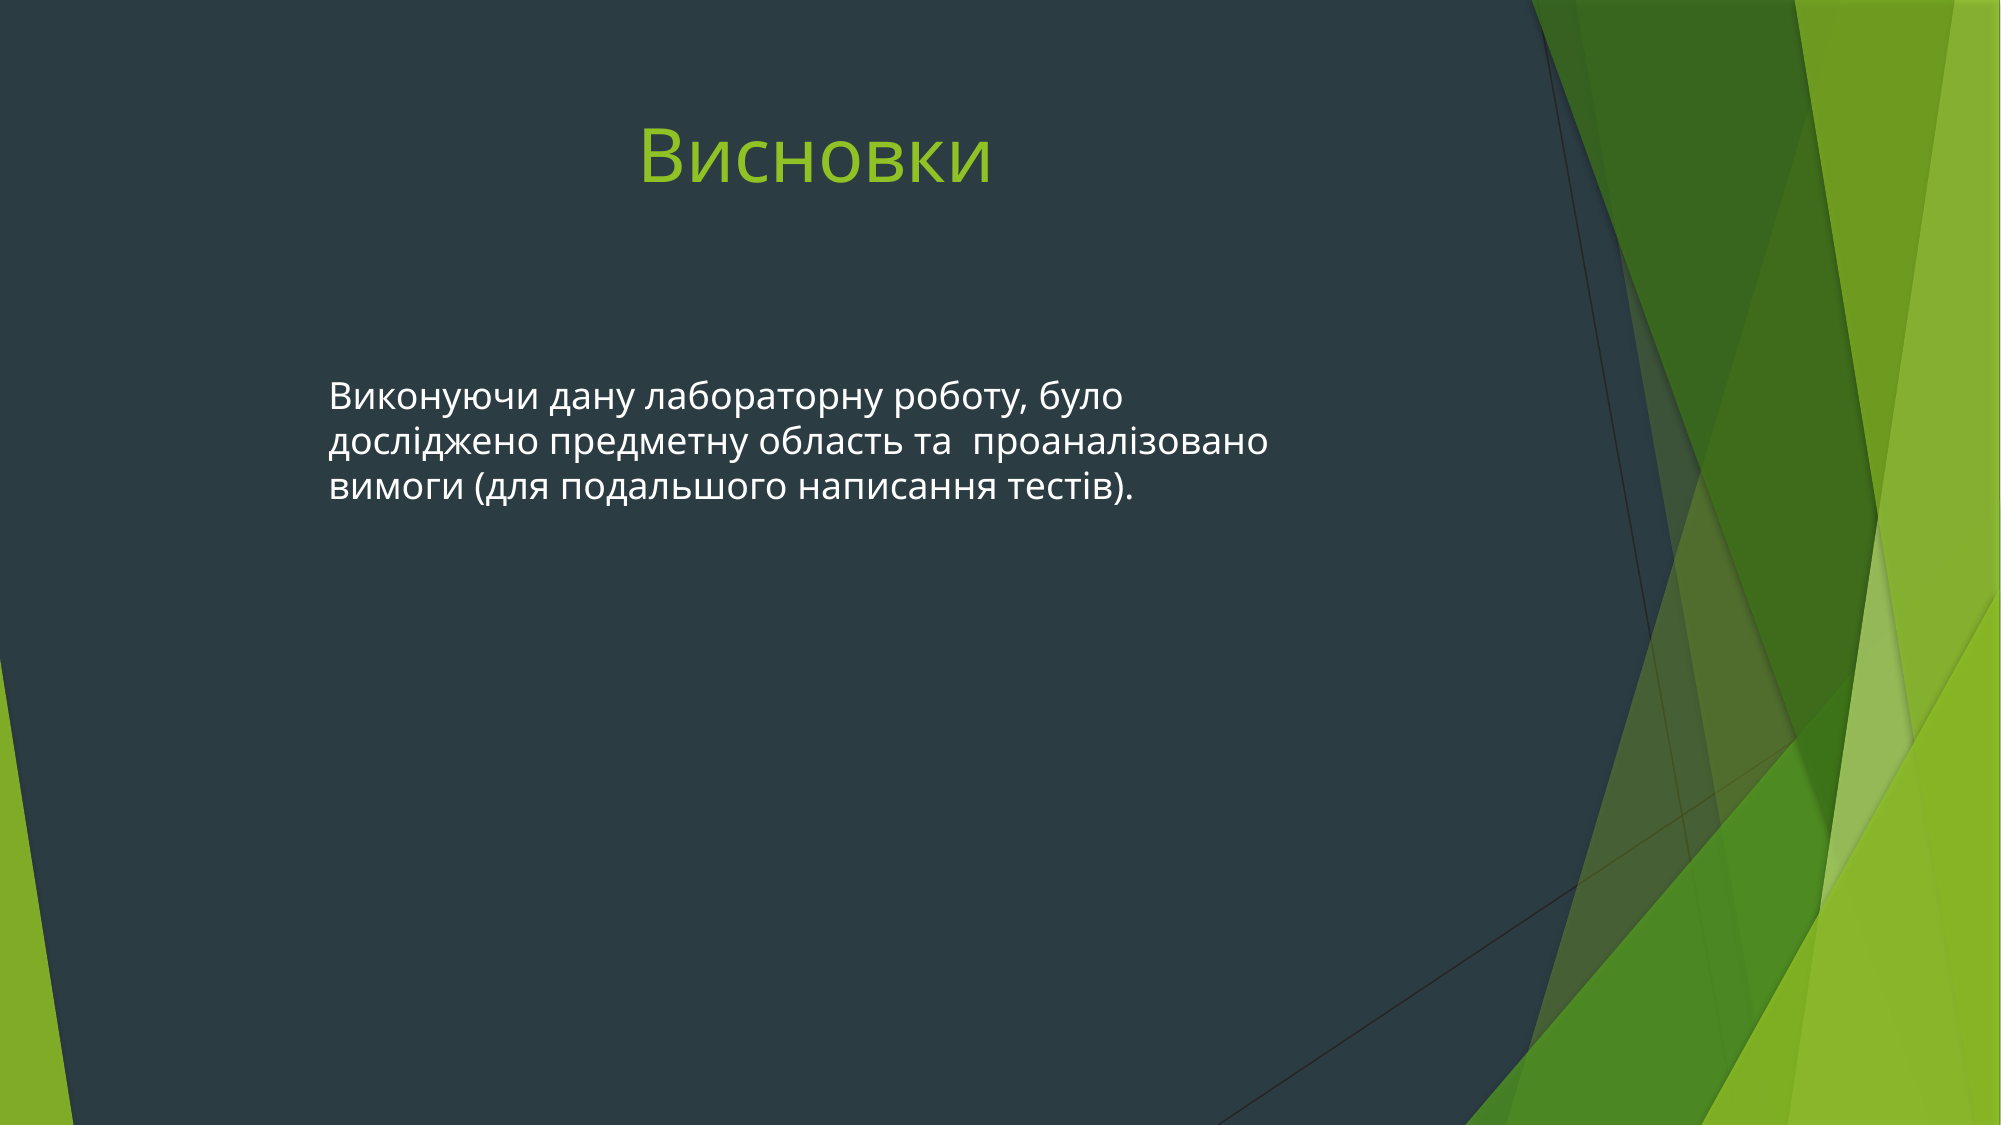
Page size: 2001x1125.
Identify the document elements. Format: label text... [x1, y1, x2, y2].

title Висновки [111, 99, 1522, 317]
text_box Виконуючи дану лабораторну роботу, було досліджено предметну область та проаналізовано вимоги (для подальшого написання тестів). [313, 364, 1319, 515]
